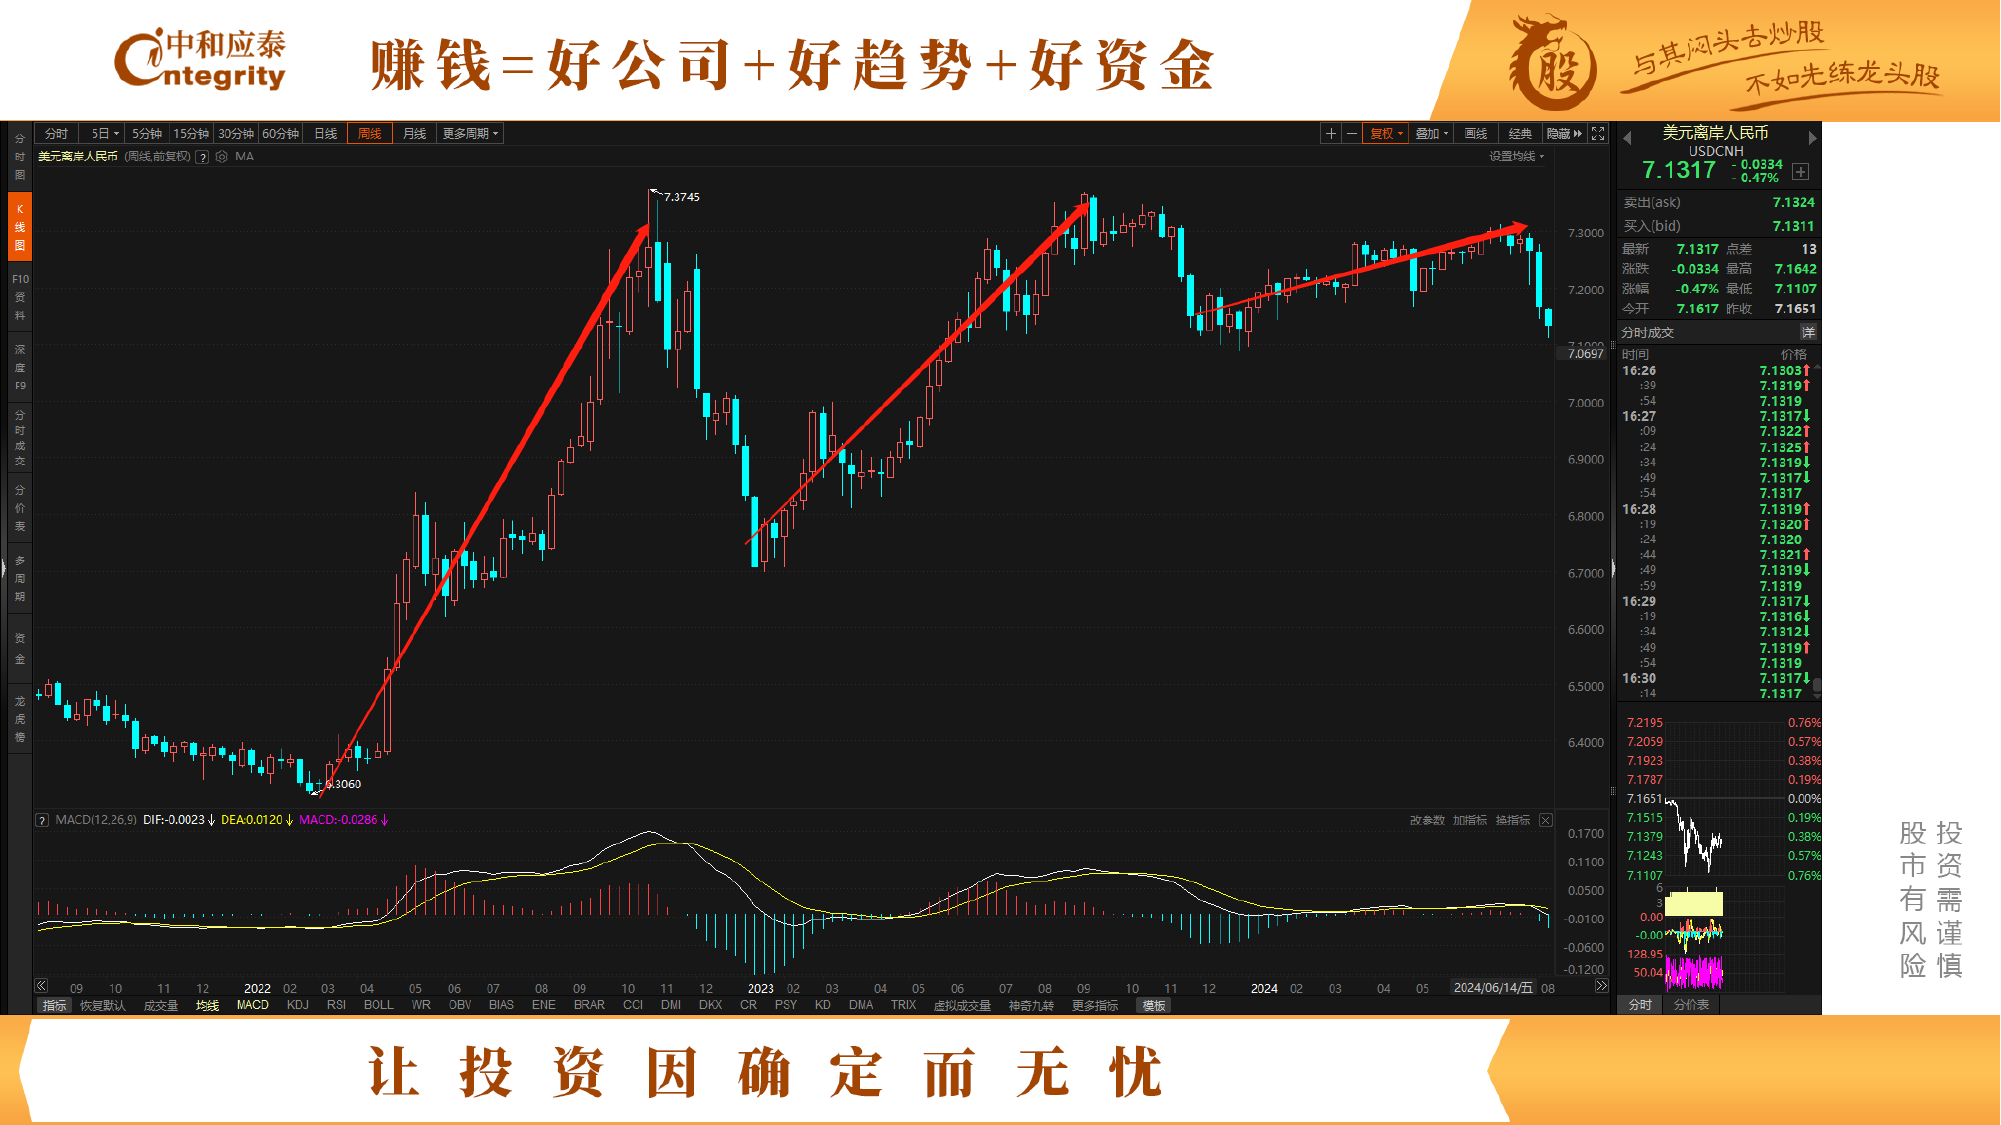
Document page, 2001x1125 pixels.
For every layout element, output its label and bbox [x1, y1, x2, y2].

picture [0, 0, 2000, 1125]
list [0, 121, 1822, 1015]
